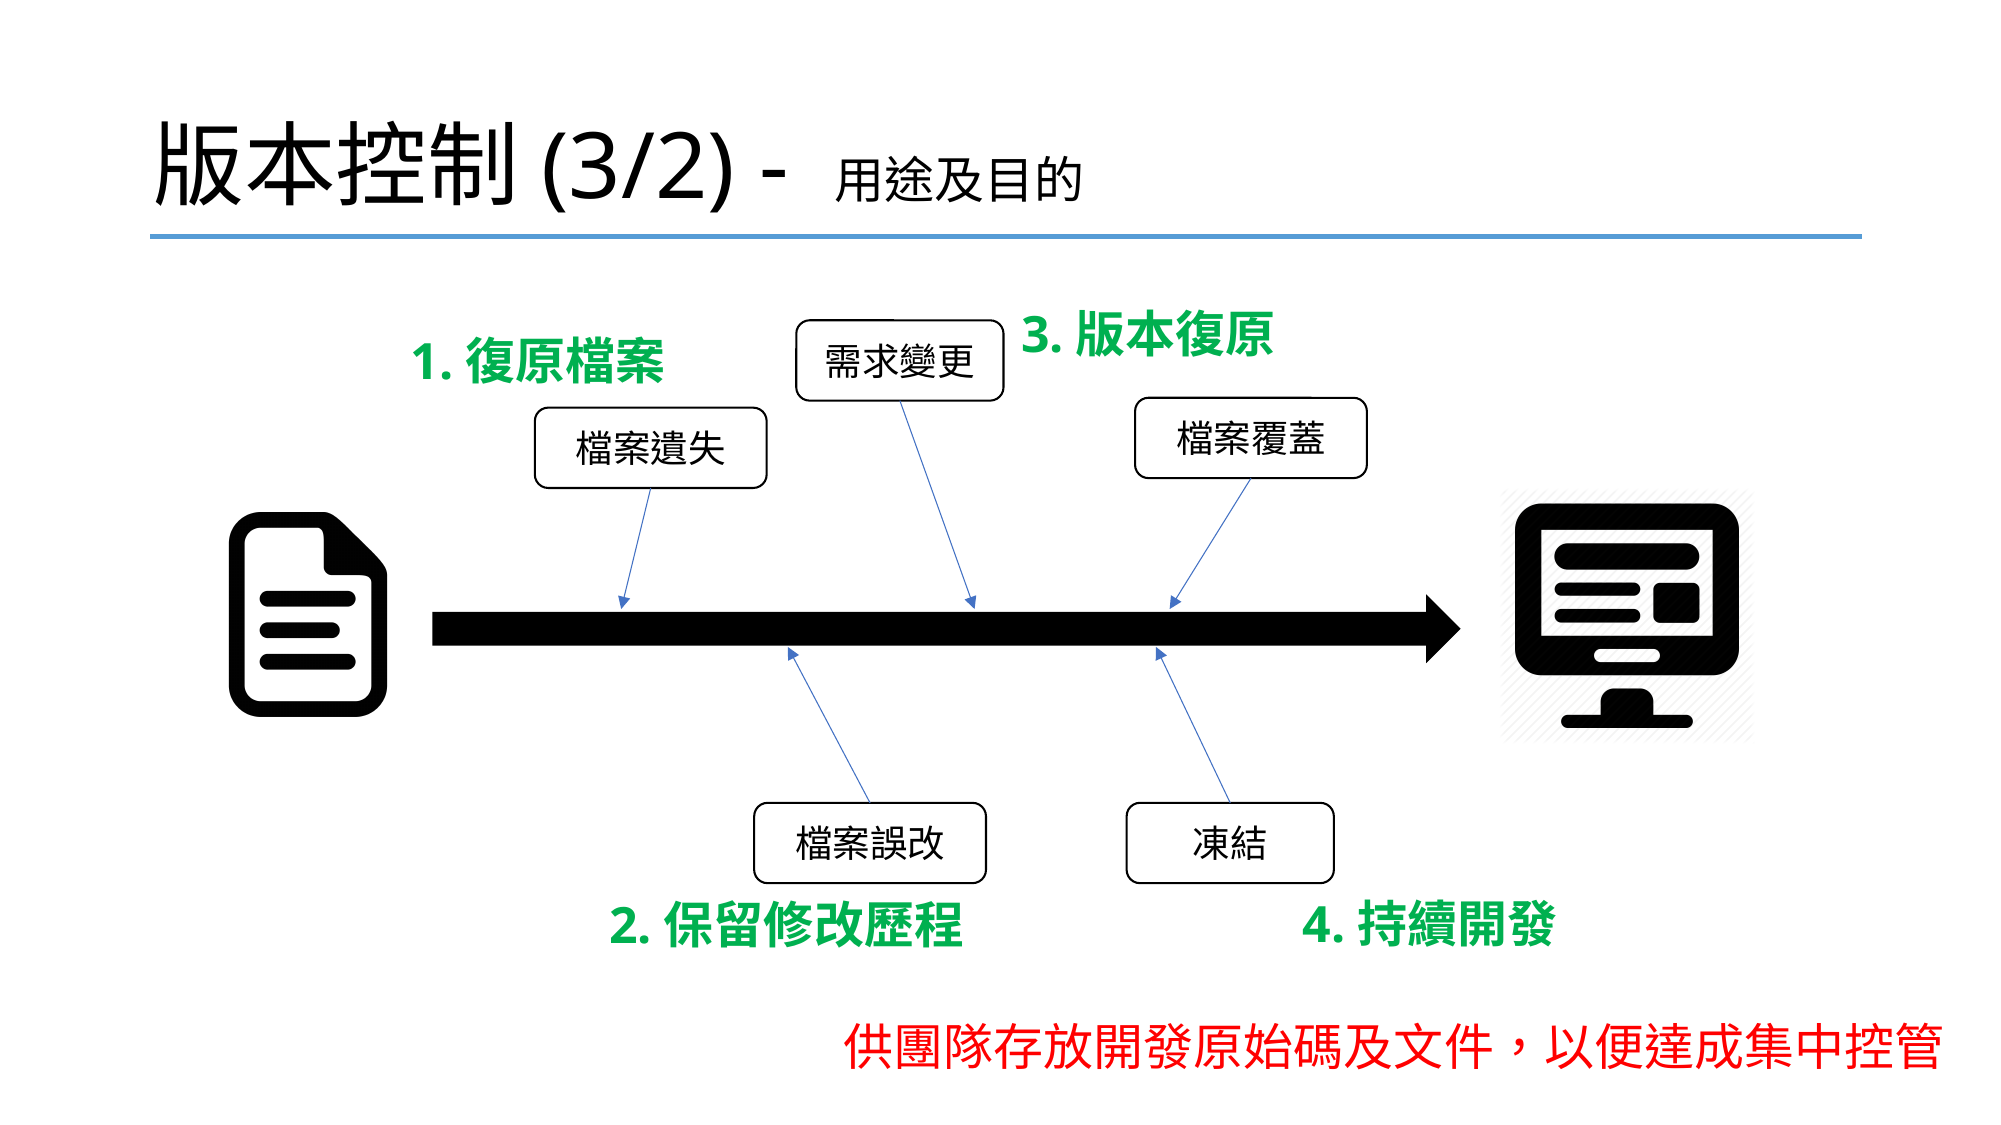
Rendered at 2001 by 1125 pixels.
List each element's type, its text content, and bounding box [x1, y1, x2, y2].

title 版本控制(3/2) - 用途及目的 [137, 59, 1863, 278]
text_box 供團隊存放開發原始碼及文件，以便達成集中控管 [828, 1008, 1974, 1083]
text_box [205, 295, 1755, 963]
